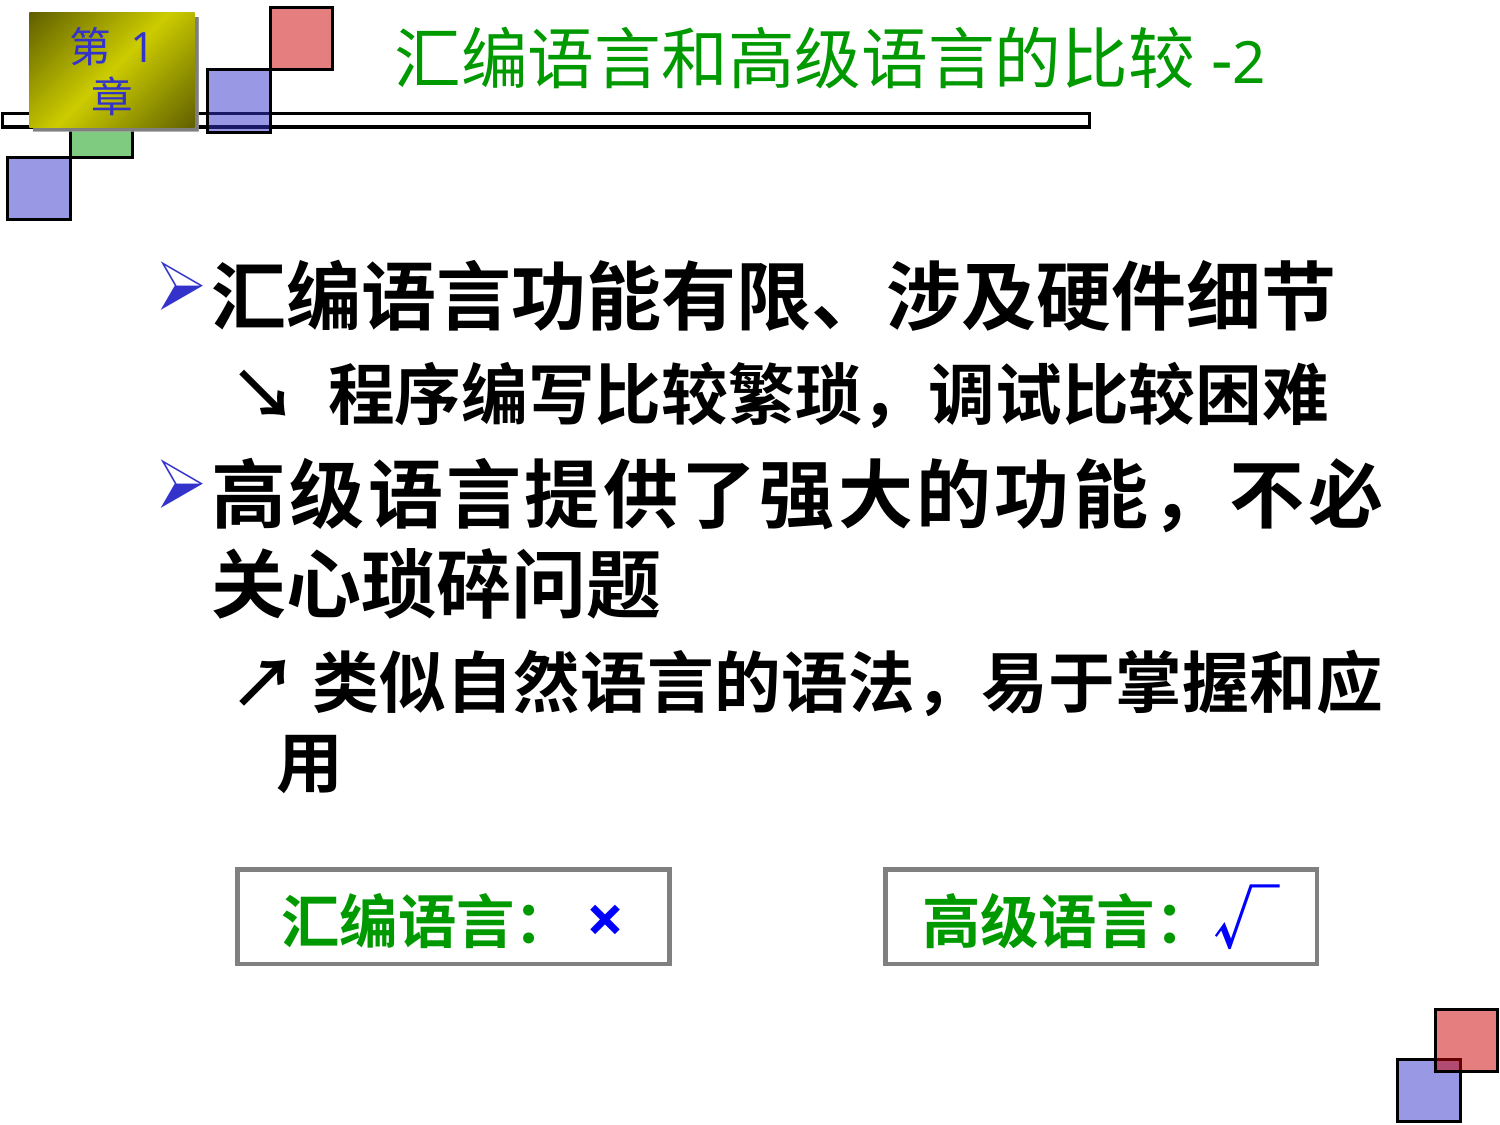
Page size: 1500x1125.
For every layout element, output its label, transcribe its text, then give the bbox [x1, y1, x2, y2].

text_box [237, 869, 1317, 970]
list 汇编语言功能有限、涉及硬件细节 ↘ 程序编写比较繁琐，调试比较困难 高级语言提供了强大的功能，不必关心琐碎问题 ↗类似自然语言的语法，易于掌握和应用 [140, 241, 1400, 823]
title 汇编语言和高级语言的比较-2 [336, 12, 1324, 102]
